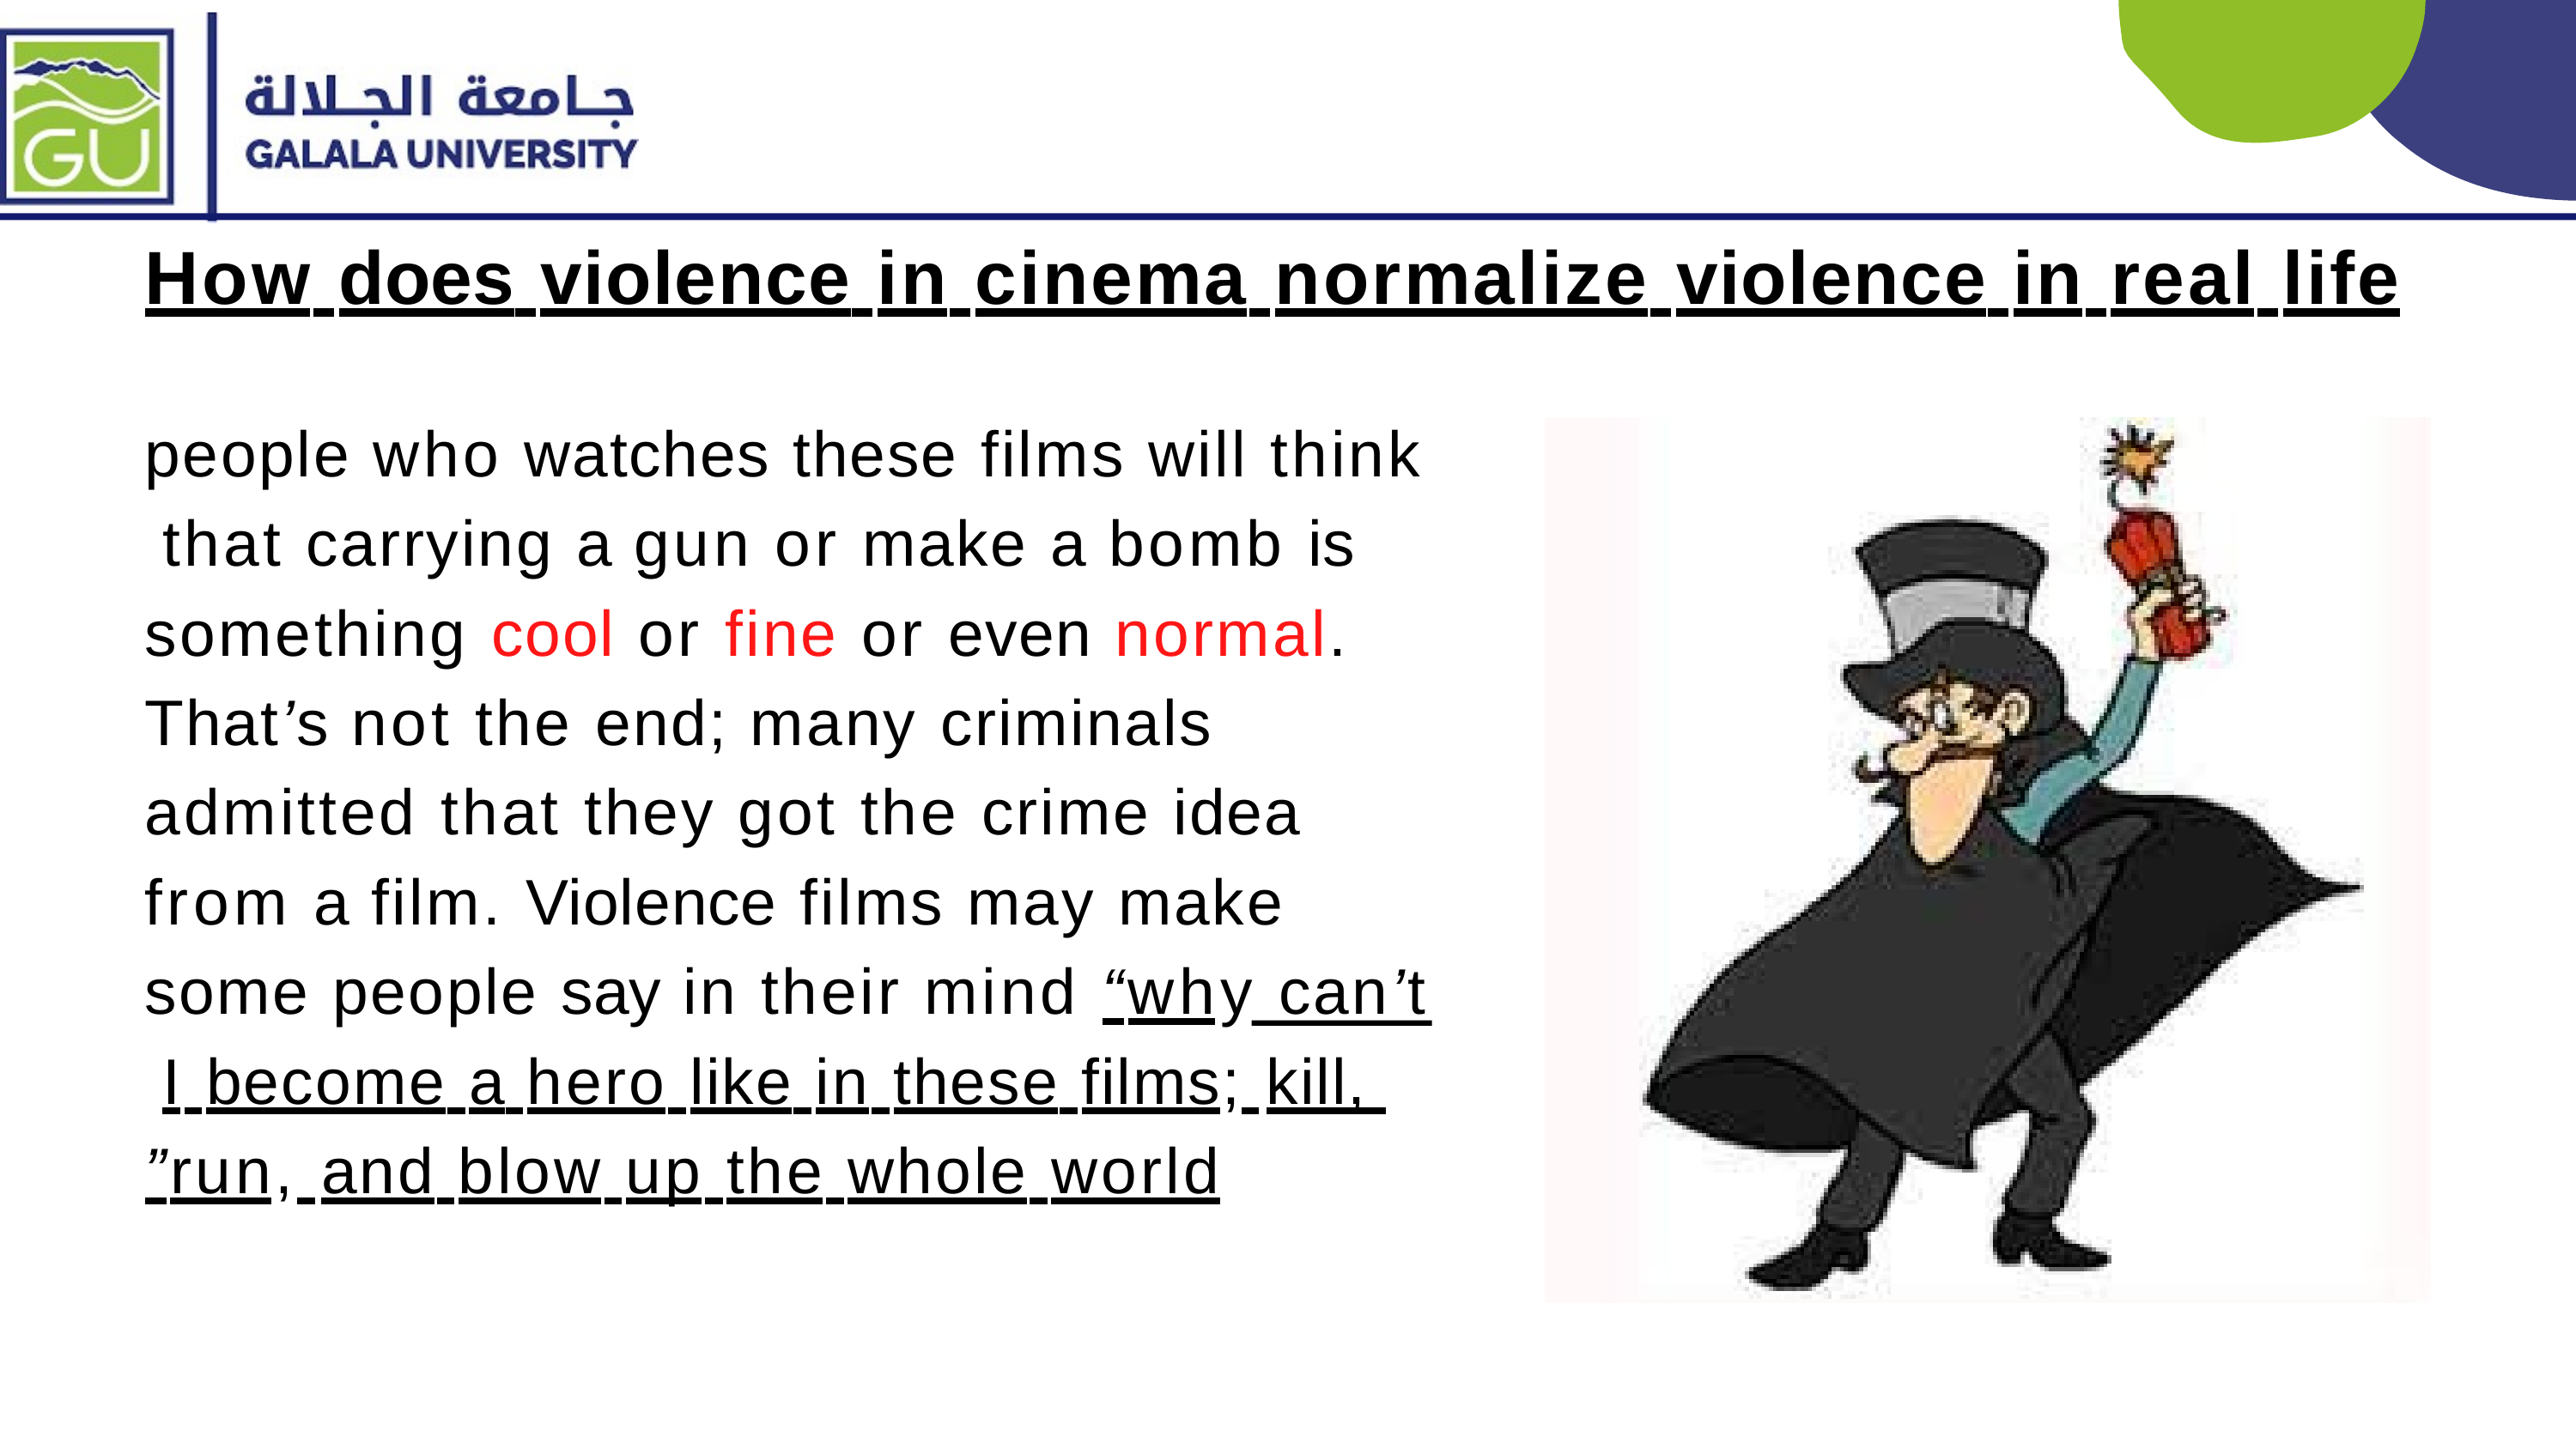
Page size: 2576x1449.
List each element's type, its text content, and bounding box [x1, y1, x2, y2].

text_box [0, 0, 2576, 223]
text_box people who watches these films will think that carrying a gun or make a bomb is something cool or fine or even normal. That’s not the end; many criminals admitted that they got the crime idea from a film. Violence films may make some people say in their mind “why can’t I become a hero like in these films; kill, ”run, and blow up the whole world [143, 398, 1434, 1207]
picture [1545, 417, 2431, 1304]
title How does violence in cinema normalize violence in real life [143, 233, 2415, 471]
